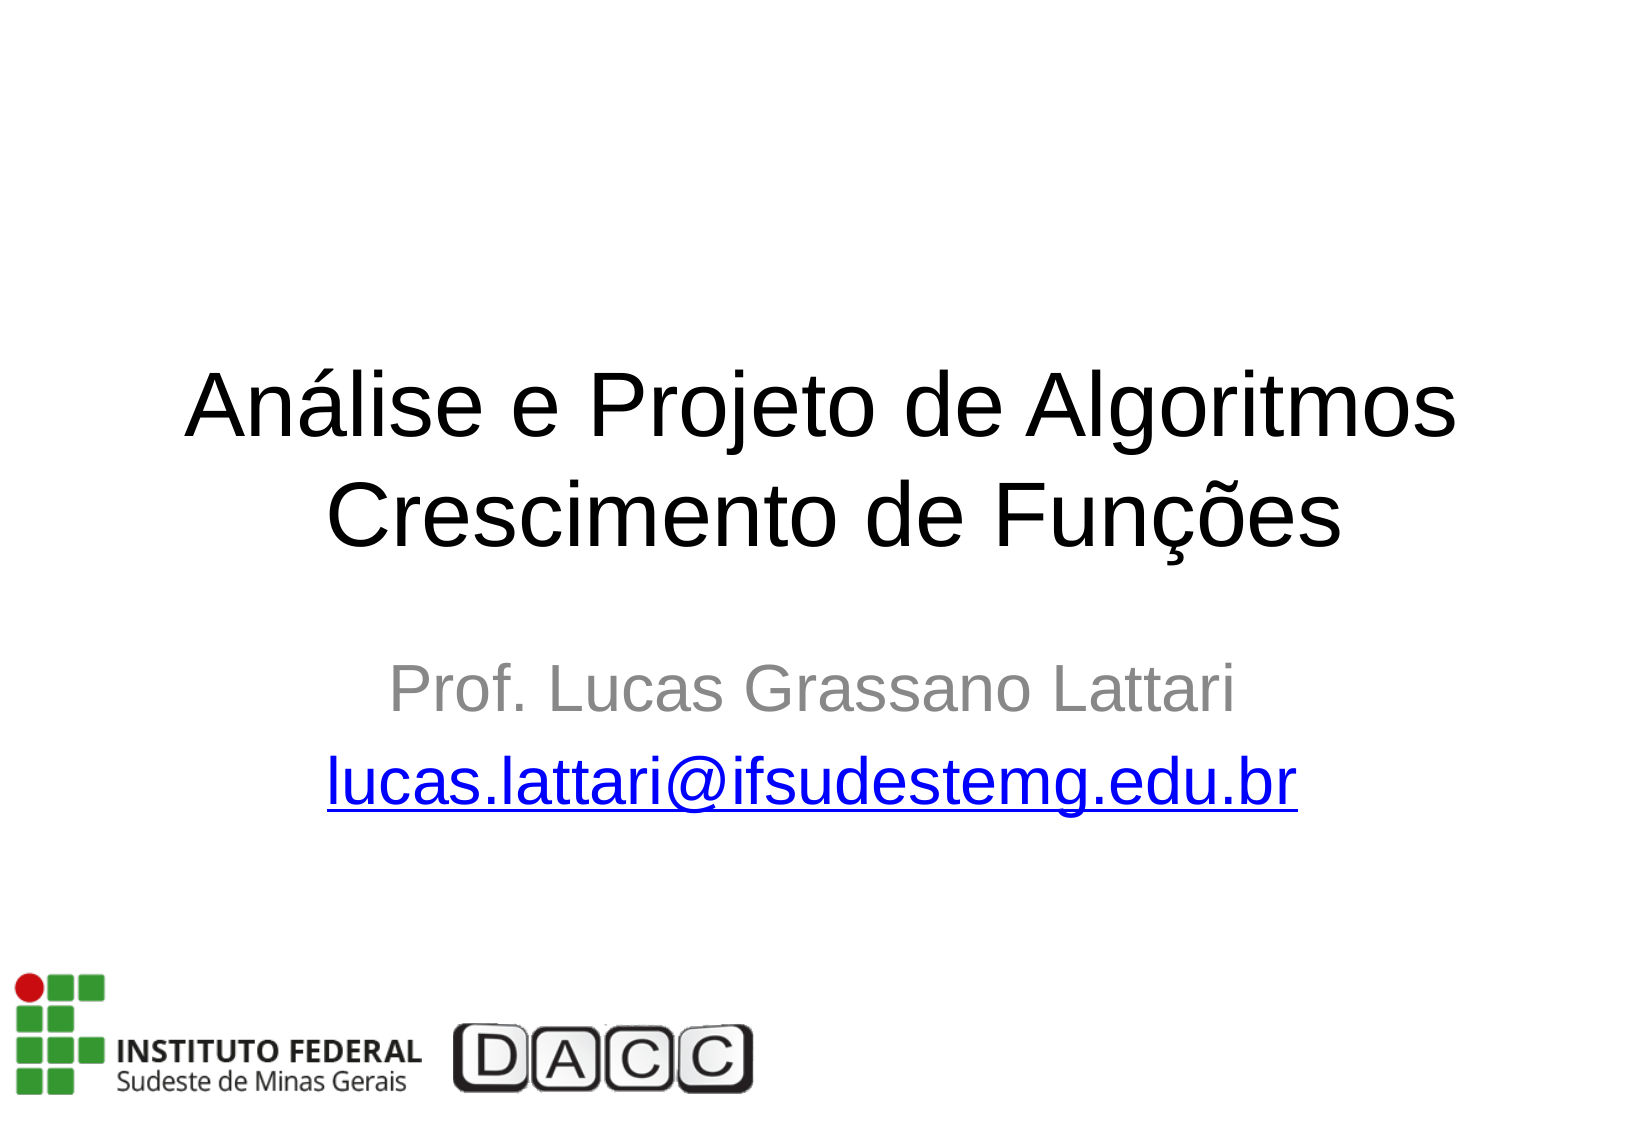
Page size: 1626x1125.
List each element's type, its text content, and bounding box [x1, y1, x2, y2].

title Análise e Projeto de Algoritmos Crescimento de Funções [46, 336, 1599, 579]
picture [0, 954, 422, 1125]
picture [453, 1023, 754, 1094]
subtitle Prof. Lucas Grassano Lattari lucas.lattari@ifsudestemg.edu.br [243, 637, 1382, 925]
